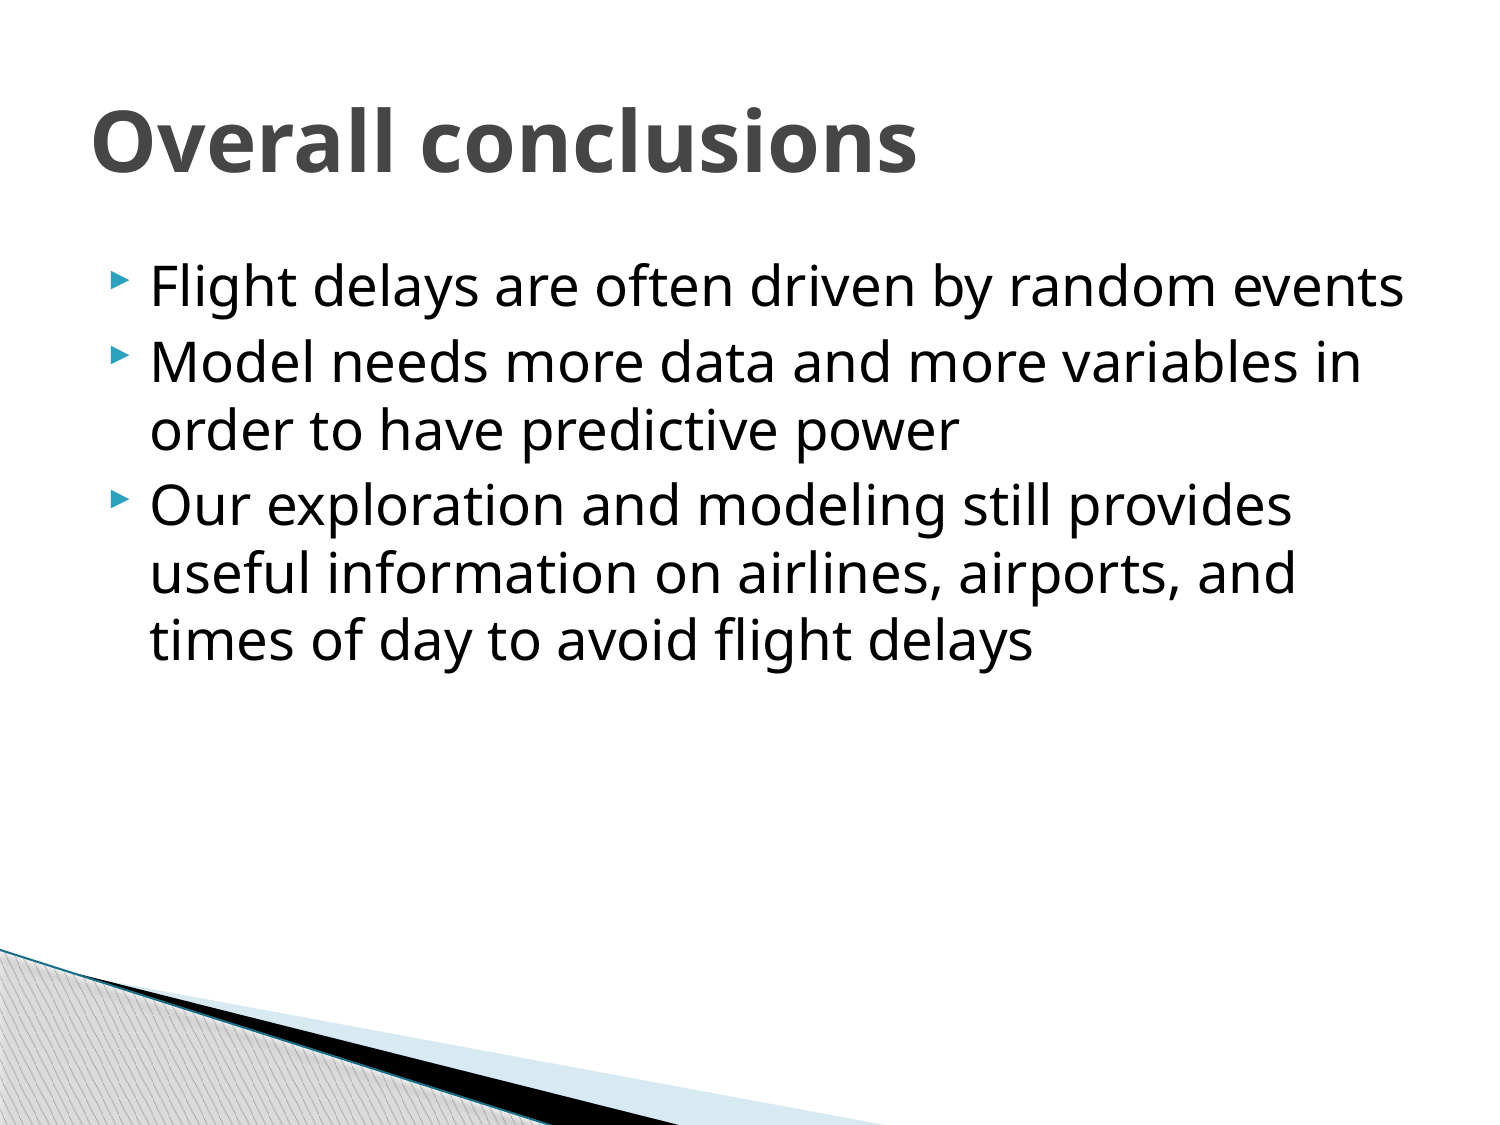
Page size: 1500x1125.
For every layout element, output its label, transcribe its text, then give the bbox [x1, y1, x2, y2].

list Flight delays are often driven by random events Model needs more data and more variables in order to have predictive power Our exploration and modeling still provides useful information on airlines, airports, and times of day to avoid flight delays [75, 243, 1425, 986]
title Overall conclusions [75, 45, 1425, 233]
